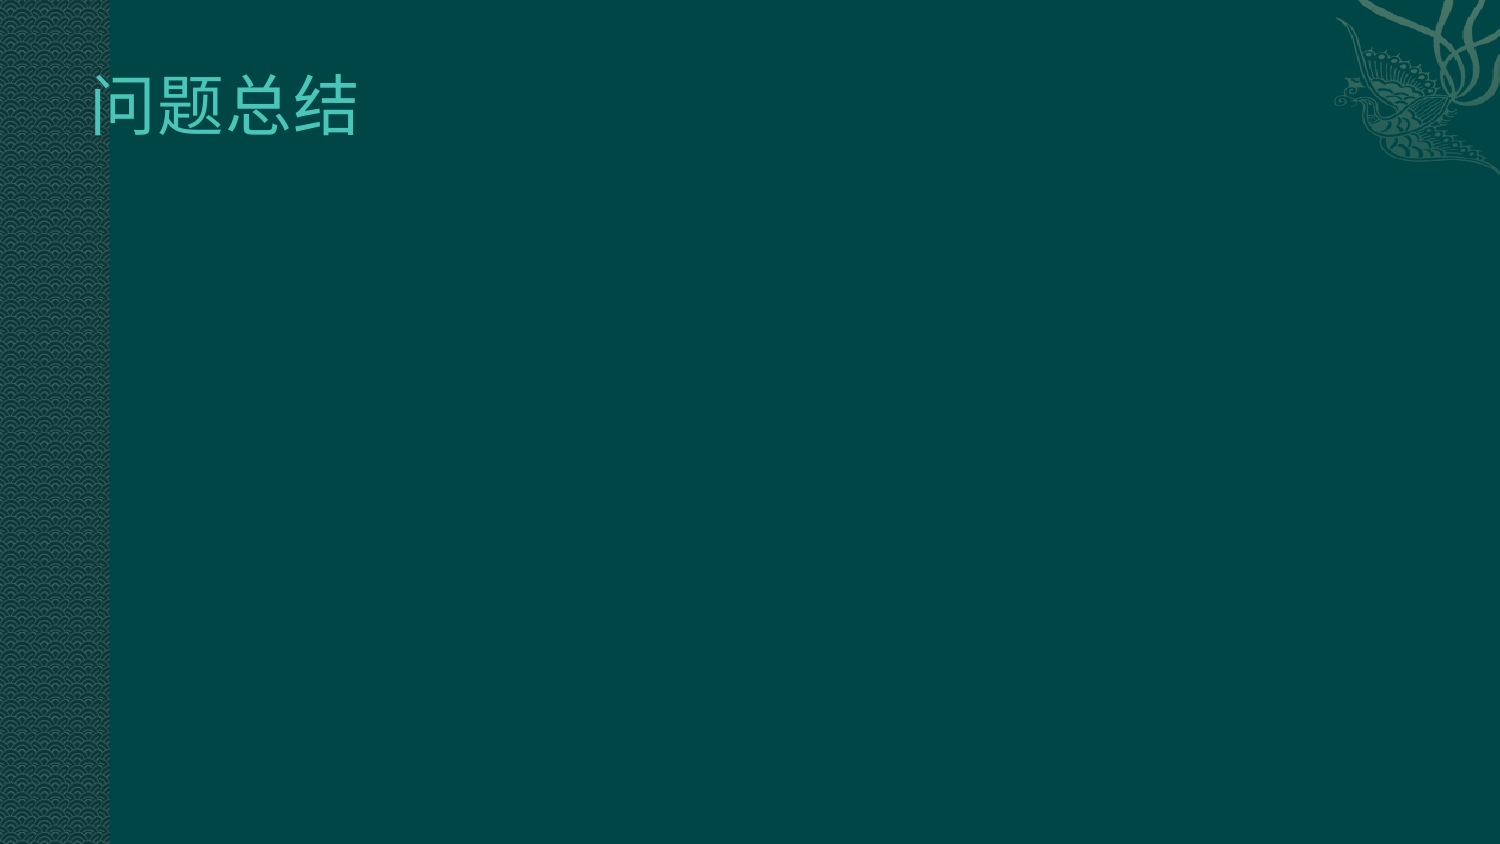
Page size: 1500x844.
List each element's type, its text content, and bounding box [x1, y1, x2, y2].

title 问题总结 [75, 33, 1351, 175]
picture [0, 0, 110, 844]
